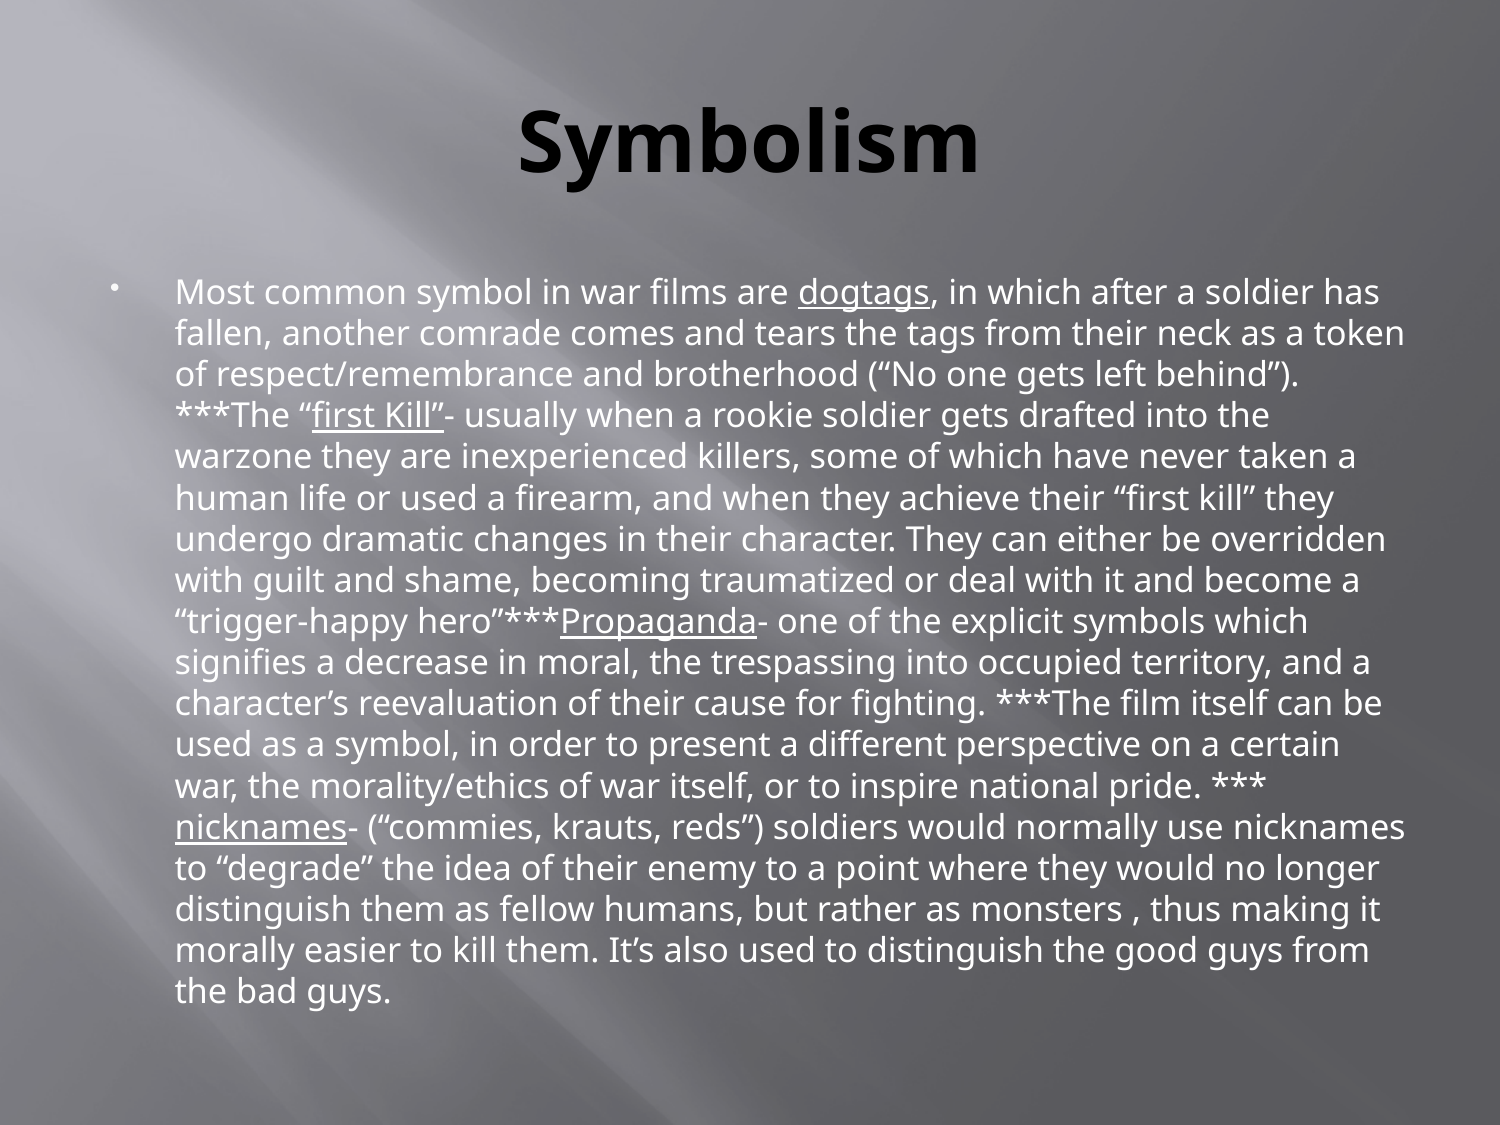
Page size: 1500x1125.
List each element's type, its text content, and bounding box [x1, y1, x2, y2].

title Symbolism [75, 45, 1425, 233]
list Most common symbol in war films are dogtags, in which after a soldier has fallen, another comrade comes and tears the tags from their neck as a token of respect/remembrance and brotherhood (“No one gets left behind”). ***The “first Kill”- usually when a rookie soldier gets drafted into the warzone they are inexperienced killers, some of which have never taken a human life or used a firearm, and when they achieve their “first kill” they undergo dramatic changes in their character. They can either be overridden with guilt and shame, becoming traumatized or deal with it and become a “trigger-happy hero”***Propaganda- one of the explicit symbols which signifies a decrease in moral, the trespassing into occupied territory, and a character’s reevaluation of their cause for fighting. ***The film itself can be used as a symbol, in order to present a different perspective on a certain war, the morality/ethics of war itself, or to inspire national pride. *** nicknames- (“commies, krauts, reds”) soldiers would normally use nicknames to “degrade” the idea of their enemy to a point where they would no longer distinguish them as fellow humans, but rather as monsters , thus making it morally easier to kill them. It’s also used to distinguish the good guys from the bad guys. [75, 262, 1425, 1035]
